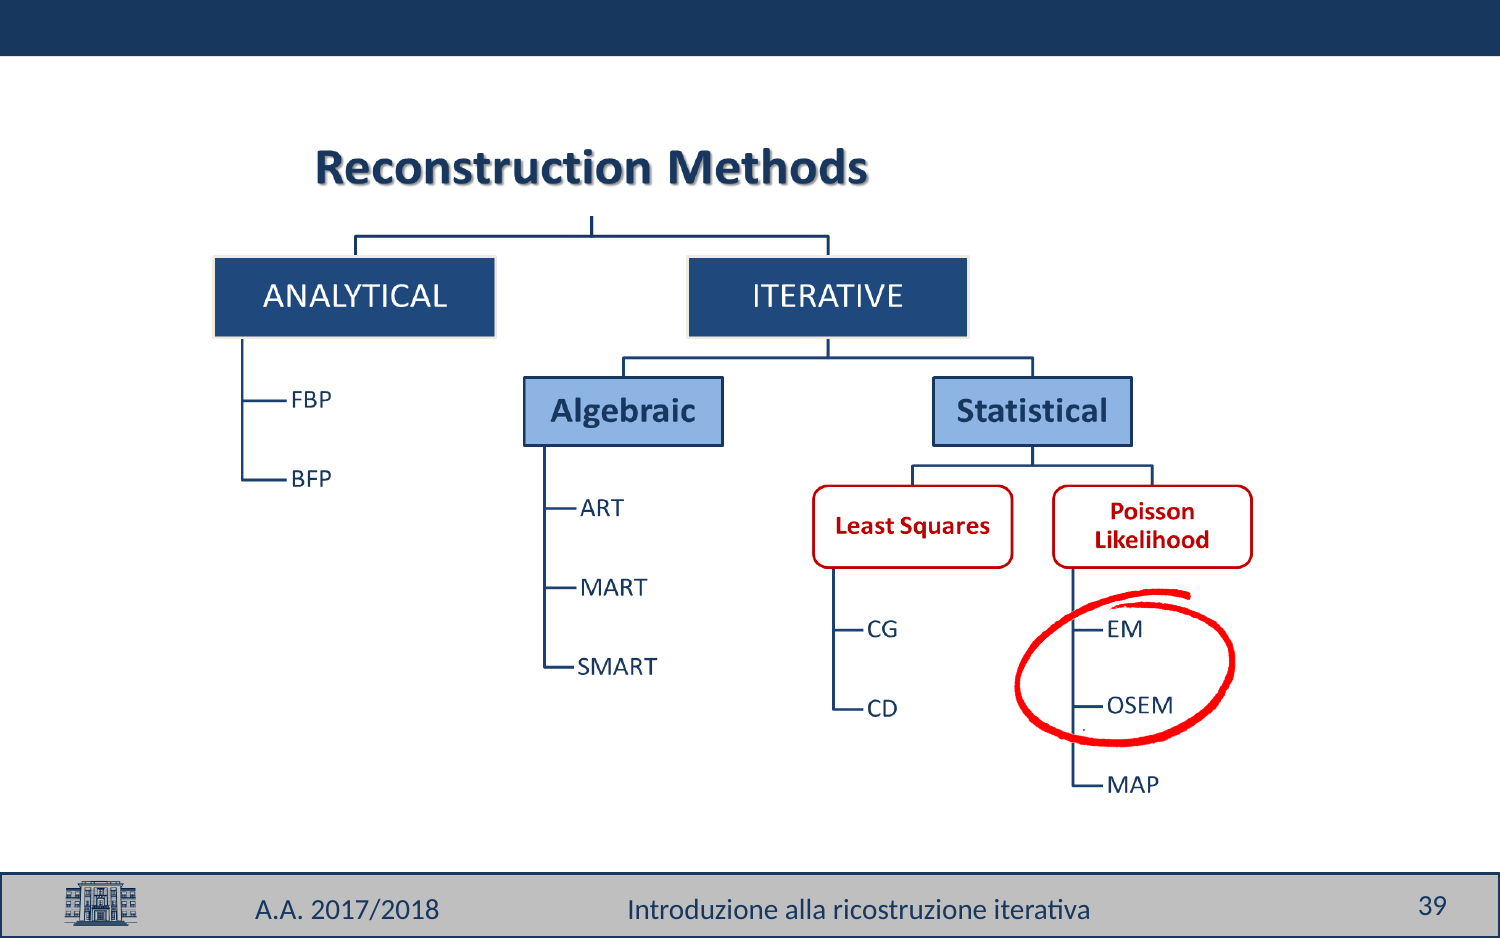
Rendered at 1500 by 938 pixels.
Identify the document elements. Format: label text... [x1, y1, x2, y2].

text_box A.A. 2017/2018 [240, 882, 528, 933]
text_box Introduzione alla ricostruzione iterativa [612, 882, 1263, 933]
picture [212, 72, 1301, 854]
text_box [0, 0, 1500, 58]
picture [62, 879, 138, 928]
slide_number 39 [1299, 878, 1463, 929]
text_box [0, 872, 1500, 938]
